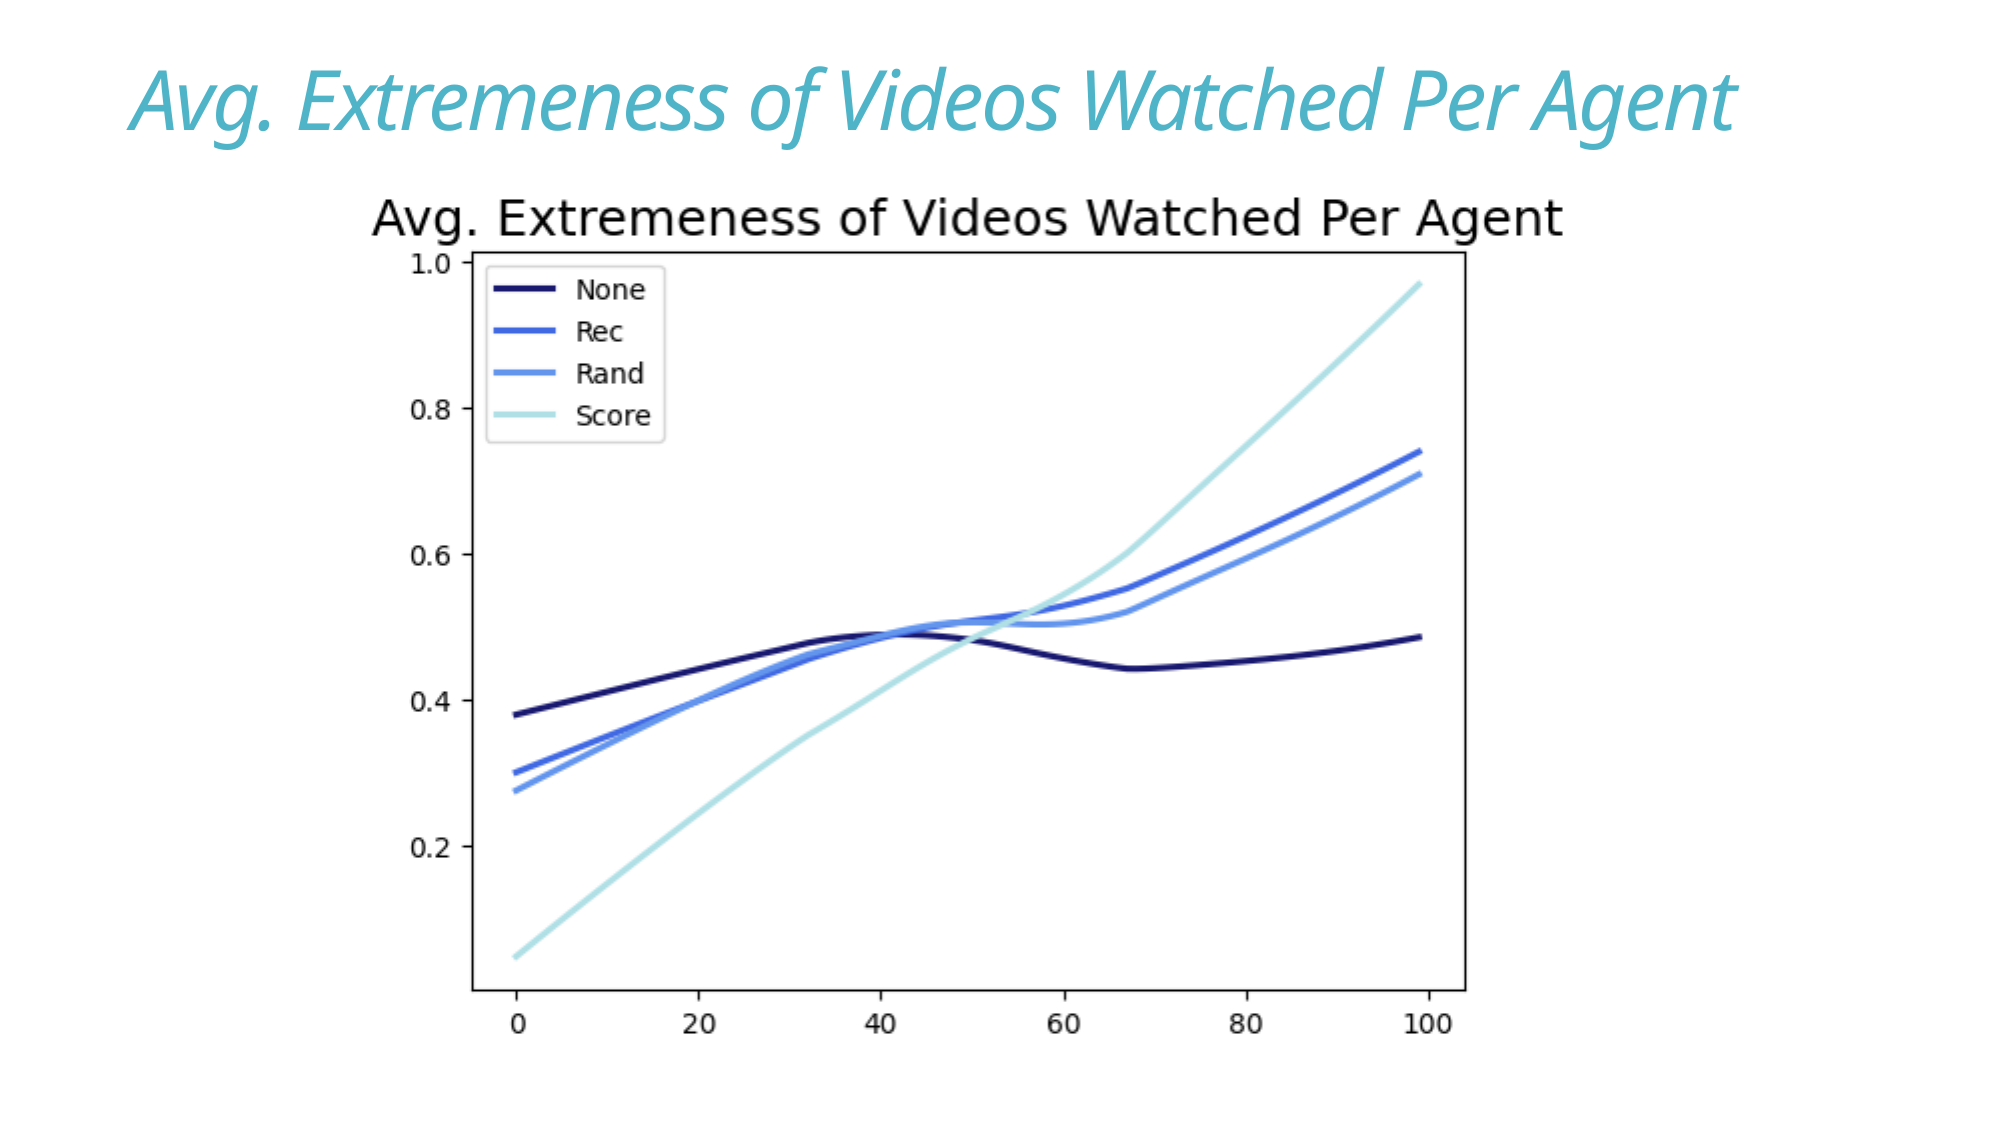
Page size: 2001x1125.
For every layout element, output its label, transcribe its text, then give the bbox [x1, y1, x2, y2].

title Avg. Extremeness of Videos Watched Per Agent [116, 21, 1884, 190]
picture [352, 178, 1583, 1059]
